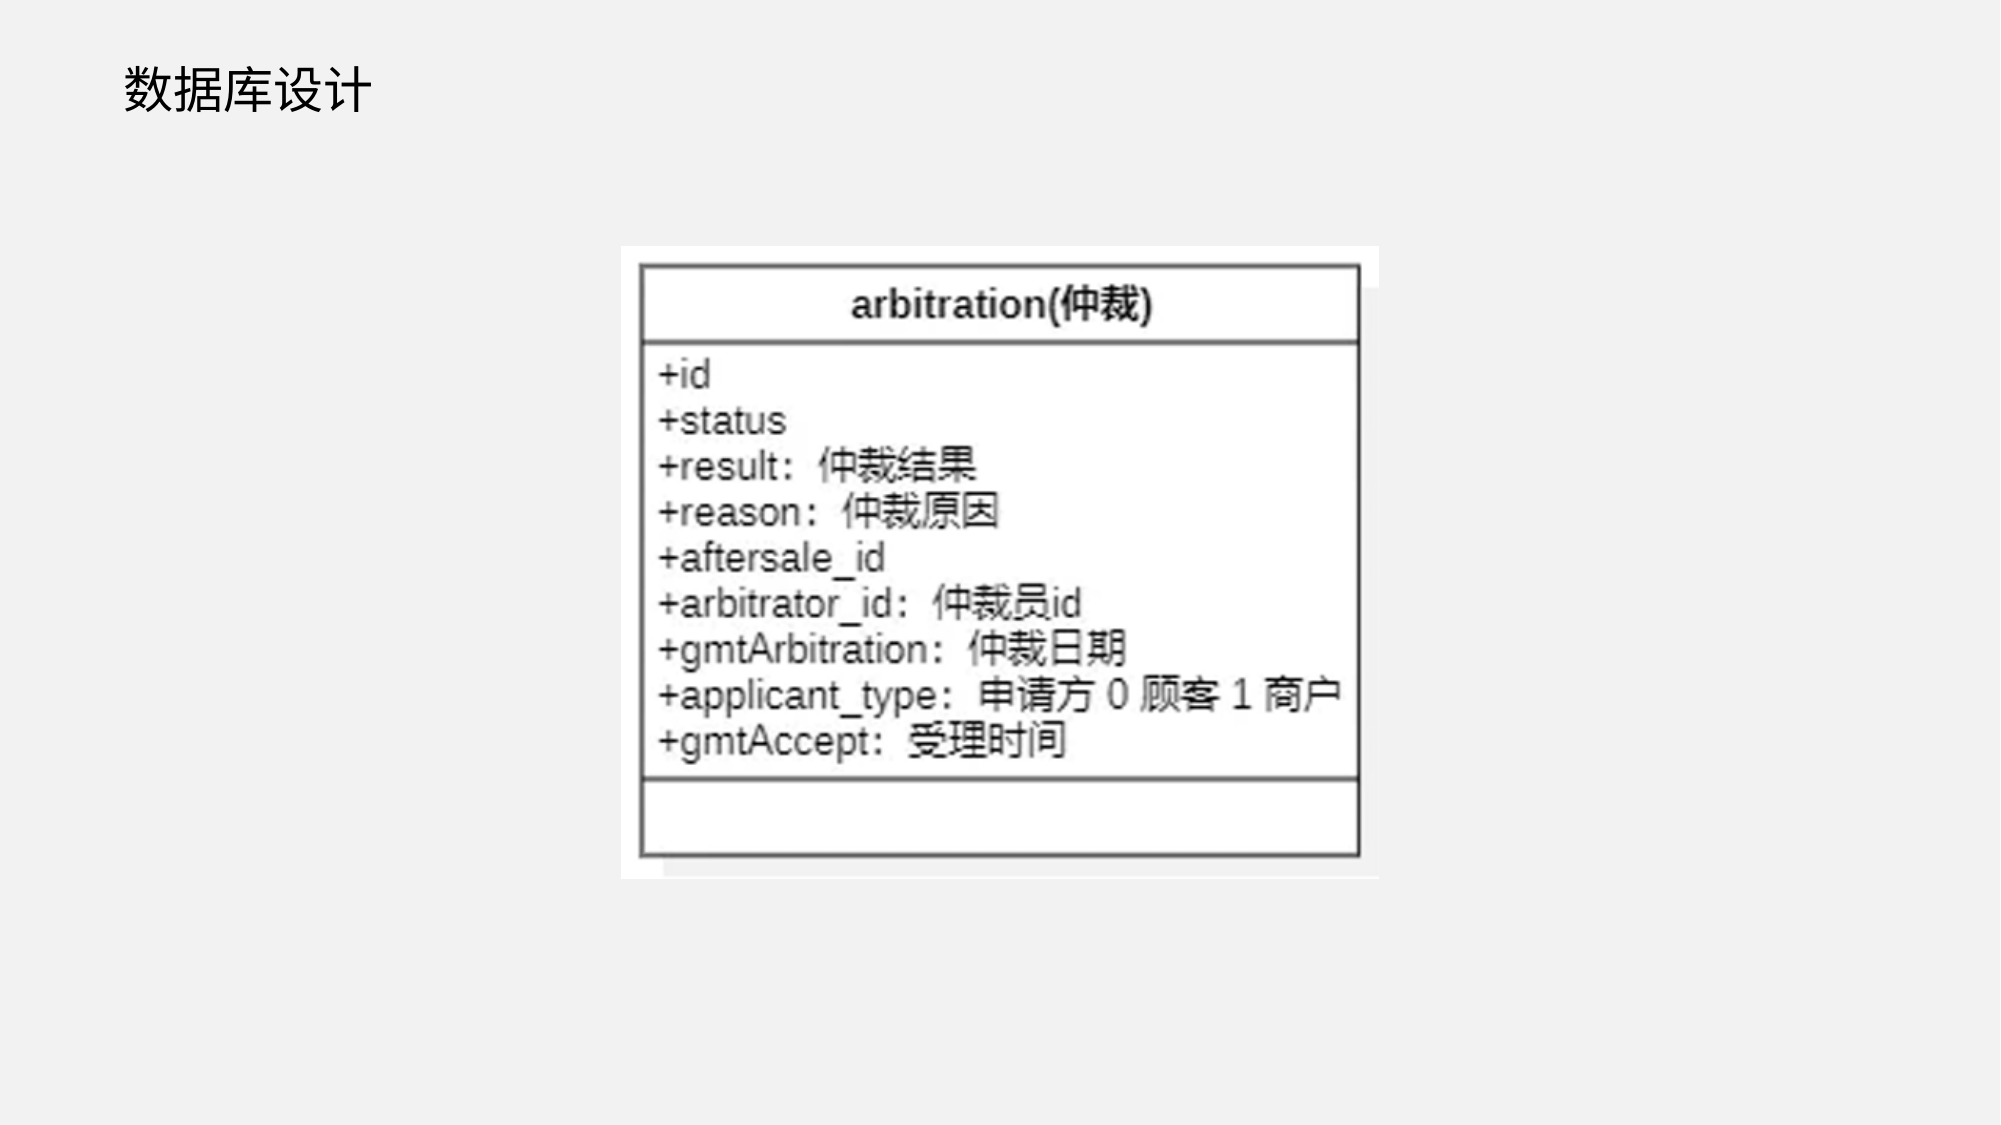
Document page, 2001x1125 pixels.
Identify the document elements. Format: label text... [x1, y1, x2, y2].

picture [621, 245, 1379, 879]
text_box 数据库设计 [109, 50, 657, 137]
